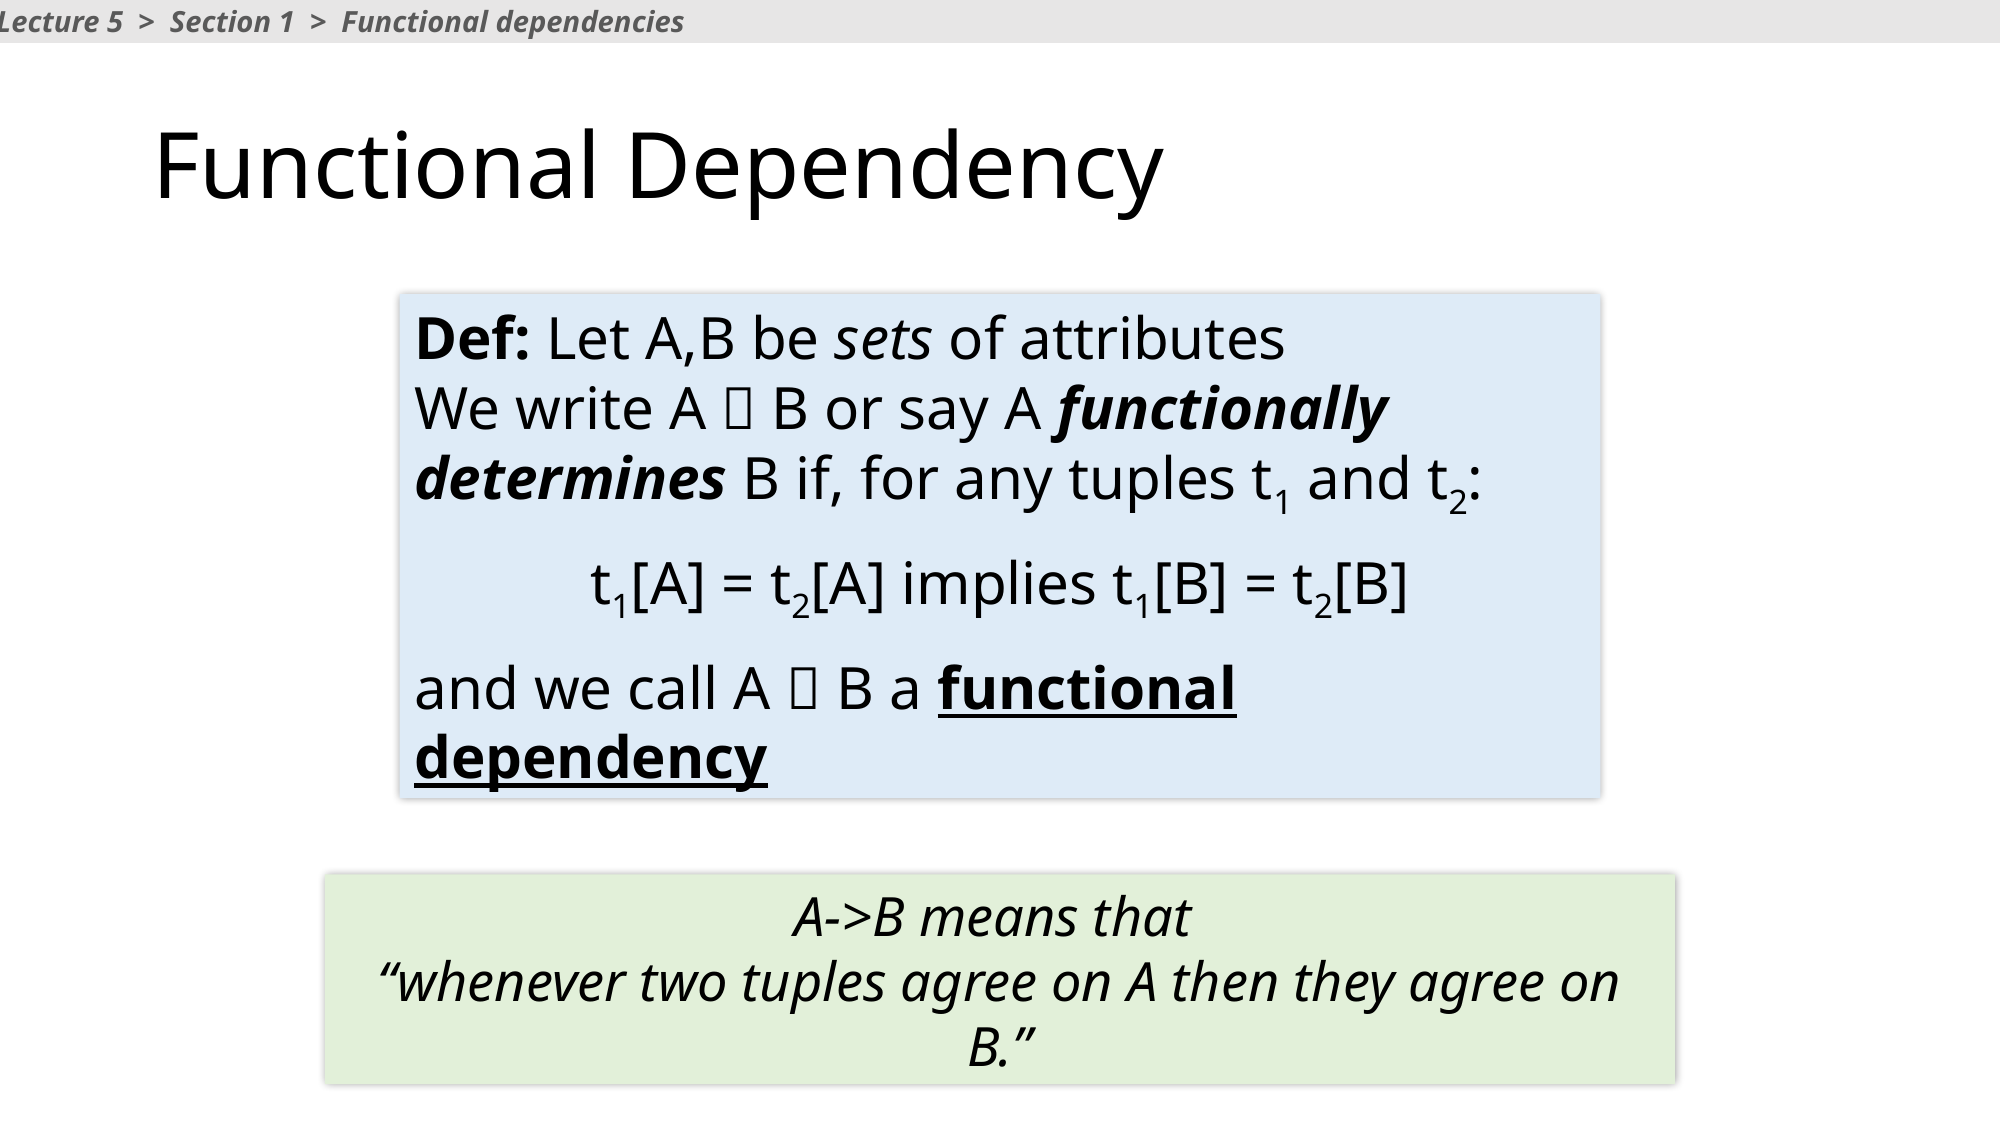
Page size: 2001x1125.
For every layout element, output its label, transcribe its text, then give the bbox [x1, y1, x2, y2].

text_box Def: Let A,B be sets of attributes We write A  B or say A functionally determines B if, for any tuples t1 and t2: t1[A] = t2[A] implies t1[B] = t2[B] and we call A  B a functional dependency [399, 294, 1601, 799]
text_box A->B means that “whenever two tuples agree on A then they agree on B.” [324, 874, 1675, 1085]
title Functional Dependency [137, 59, 1863, 278]
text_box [0, 0, 2000, 47]
